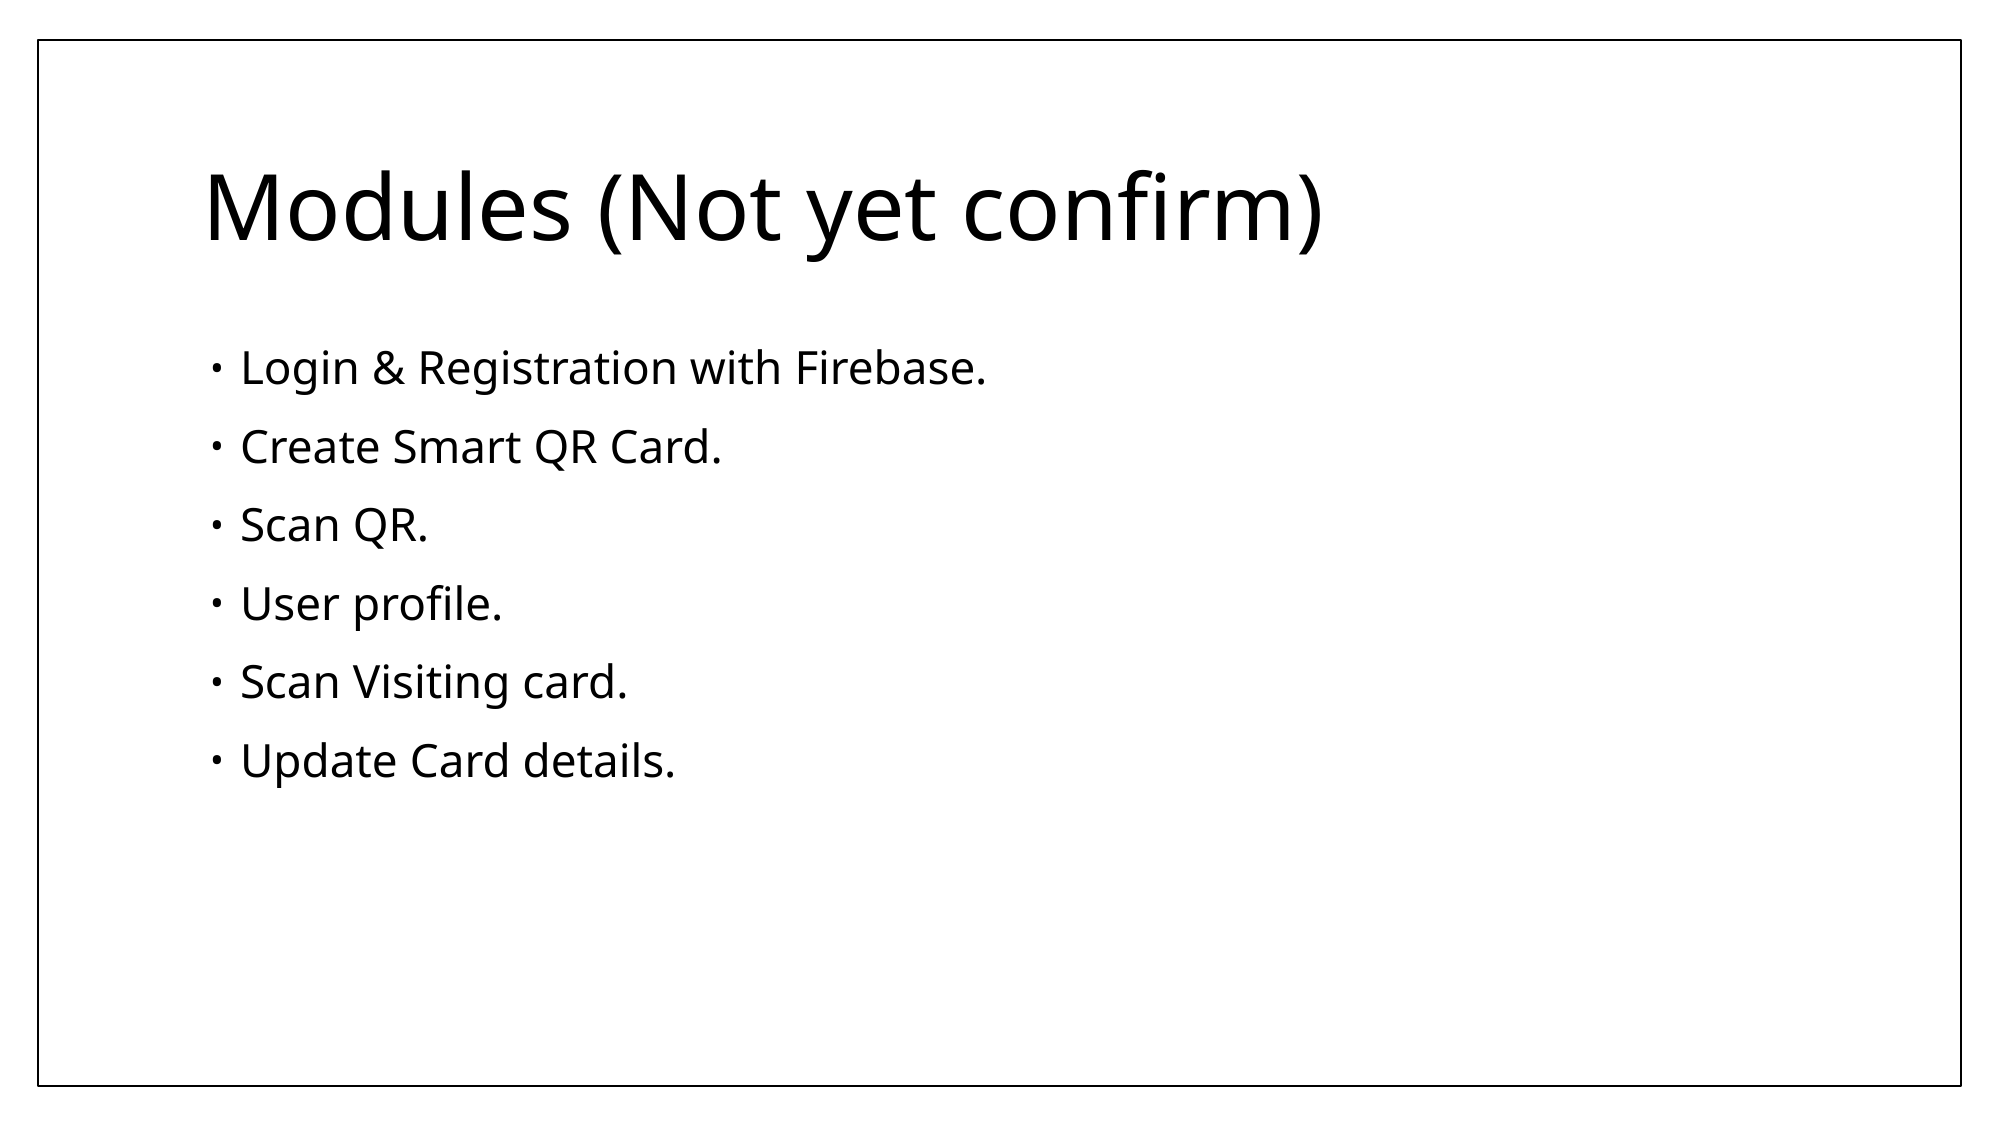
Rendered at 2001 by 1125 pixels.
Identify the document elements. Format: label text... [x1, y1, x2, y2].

list Login & Registration with Firebase. Create Smart QR Card. Scan QR. User profile. Scan Visiting card. Update Card details. [187, 337, 1808, 1000]
title Modules (Not yet confirm) [187, 99, 1808, 323]
